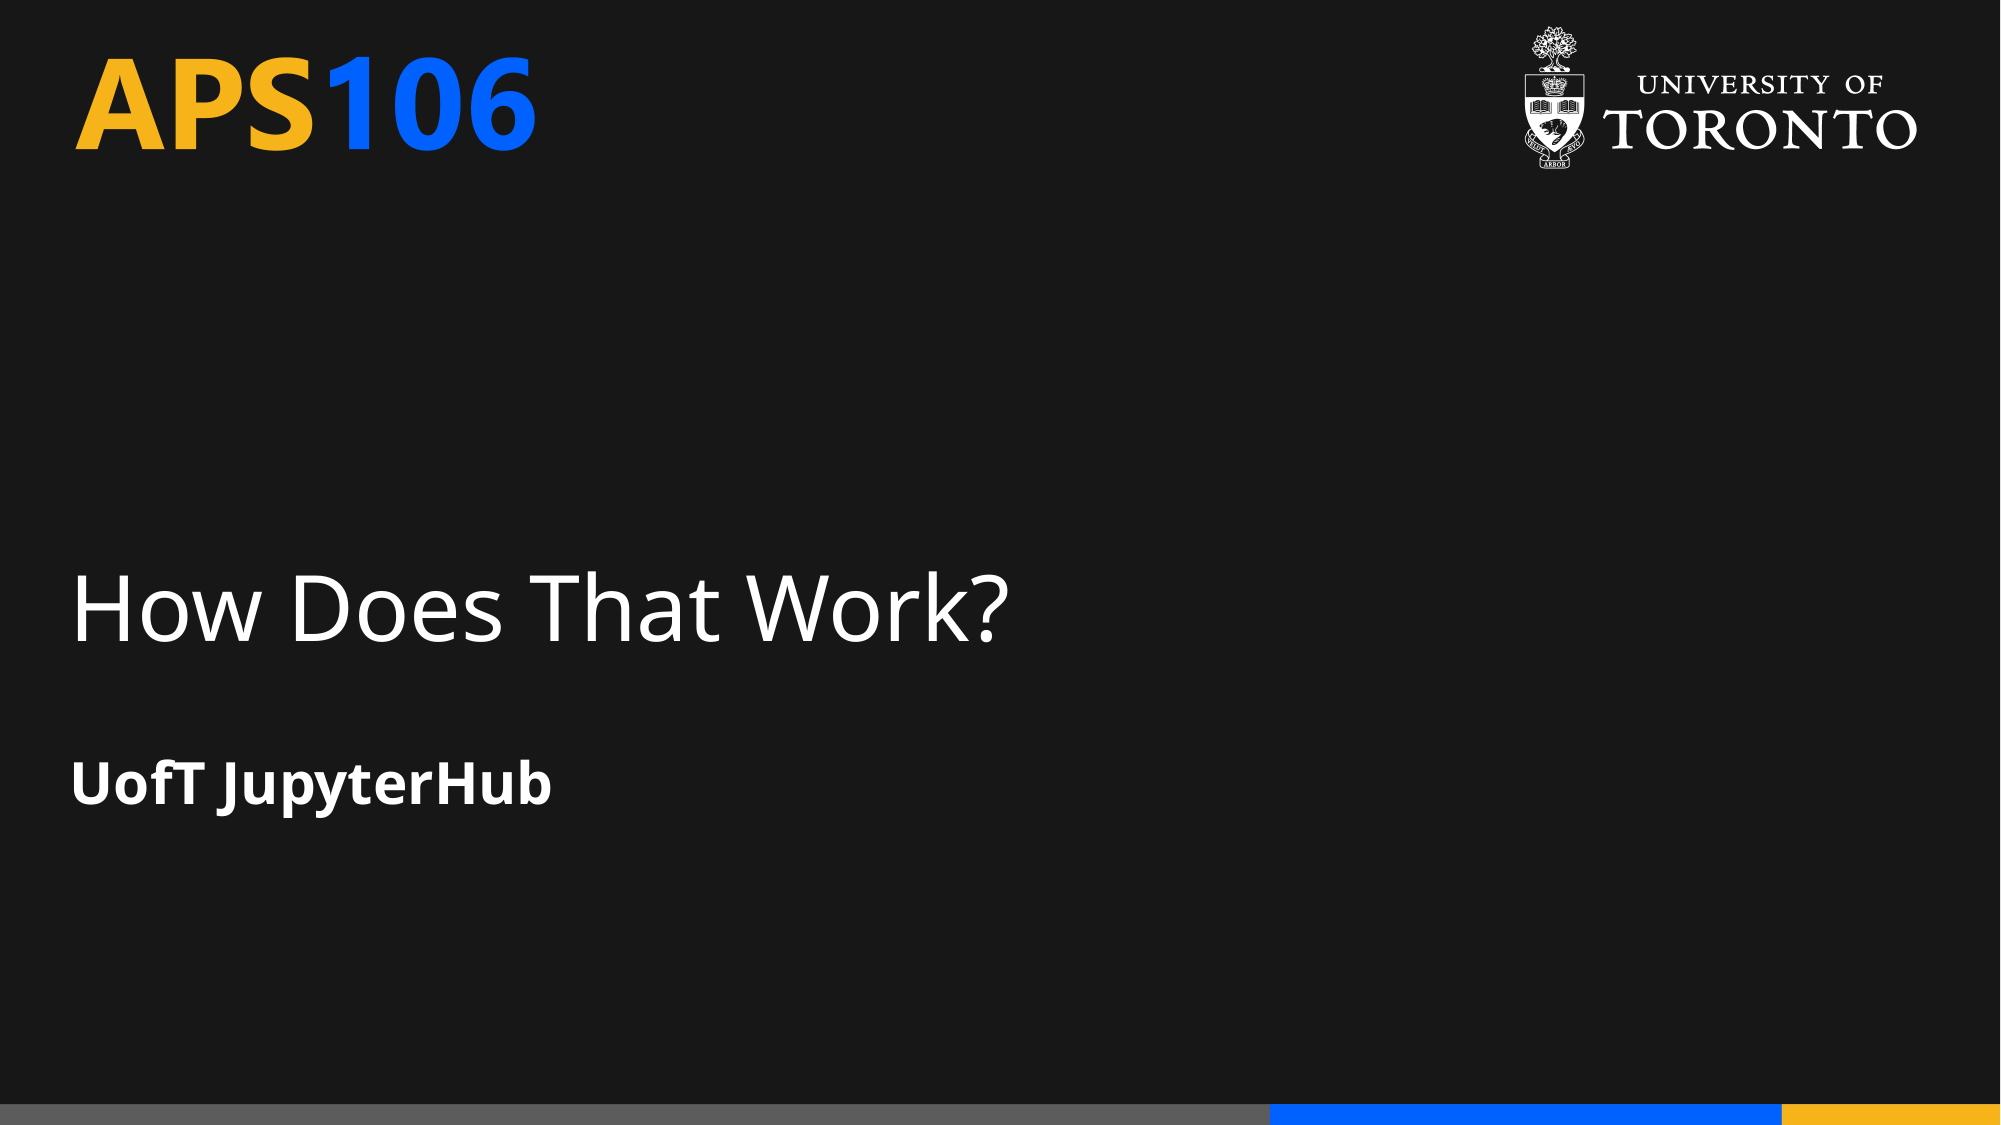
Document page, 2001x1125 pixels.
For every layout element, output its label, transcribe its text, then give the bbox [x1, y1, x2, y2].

subtitle UofT JupyterHub [55, 747, 1924, 1019]
picture [0, 0, 2001, 1125]
title How Does That Work? [55, 538, 1924, 686]
